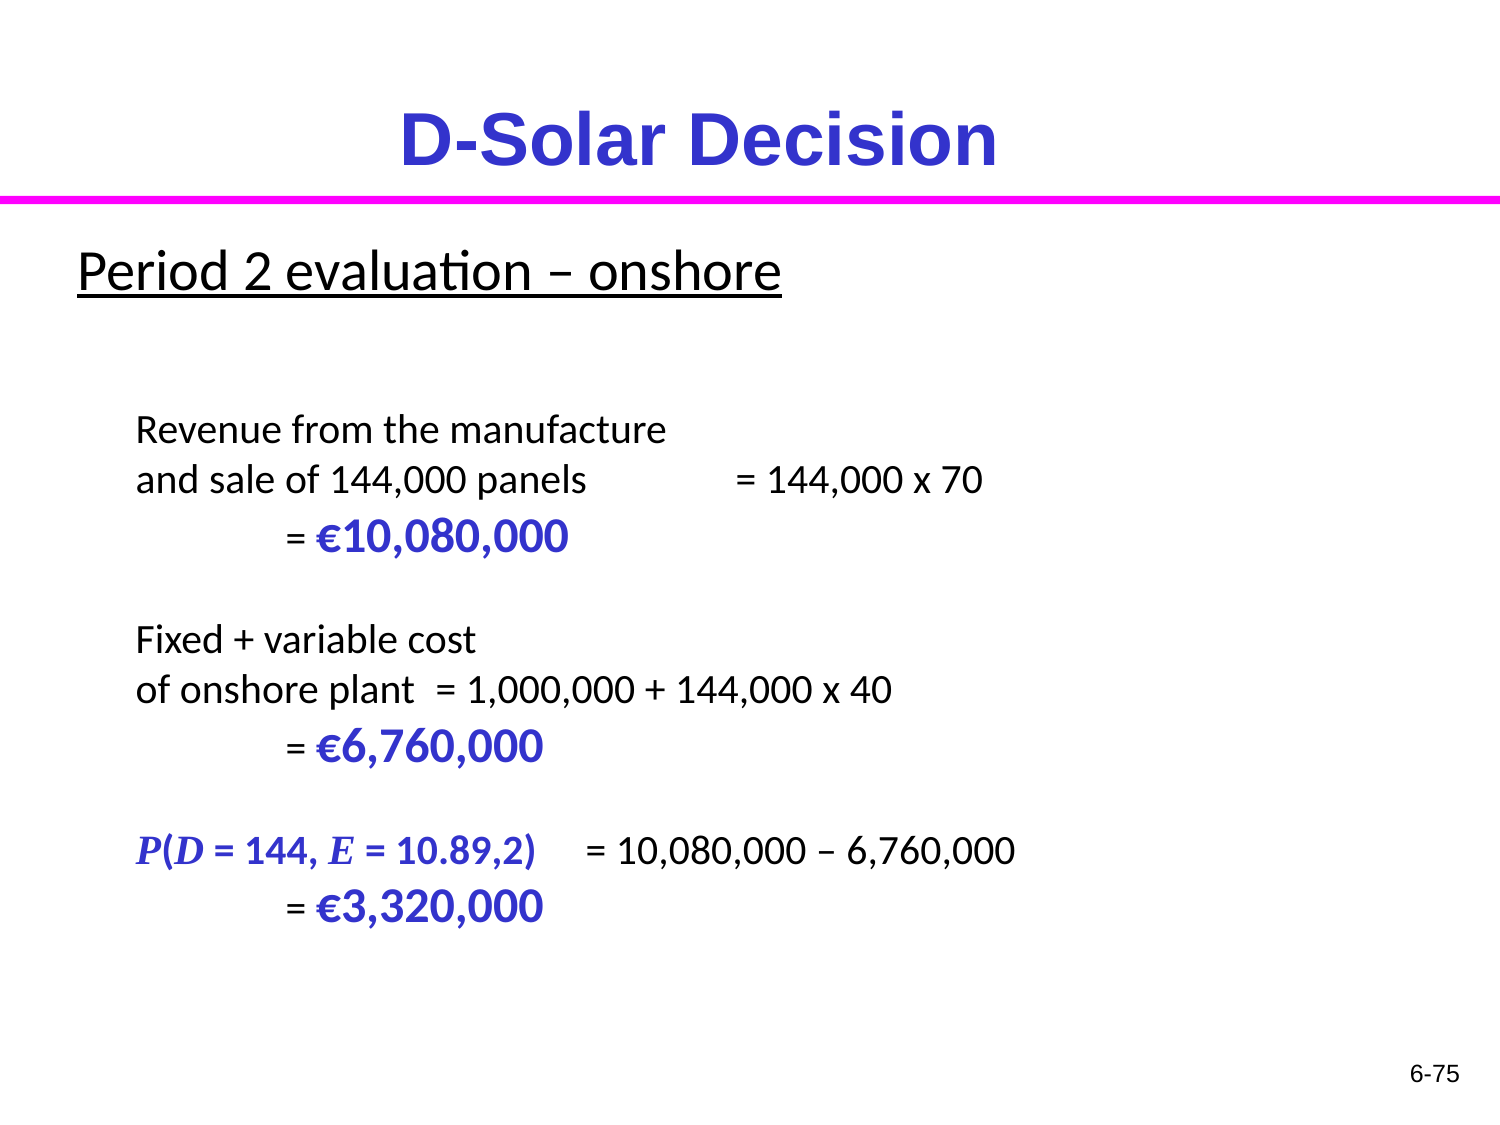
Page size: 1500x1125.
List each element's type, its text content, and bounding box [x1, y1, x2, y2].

list Period 2 evaluation – onshore Revenue from the manufacture and sale of 144,000 panels = 144,000 x 70 = €10,080,000 Fixed + variable cost of onshore plant = 1,000,000 + 144,000 x 40 = €6,760,000 P(D = 144, E = 10.89,2) = 10,080,000 – 6,760,000 = €3,320,000 [62, 224, 1425, 1038]
slide_number 6-75 [1162, 1050, 1475, 1113]
title D-Solar Decision [62, 43, 1338, 188]
